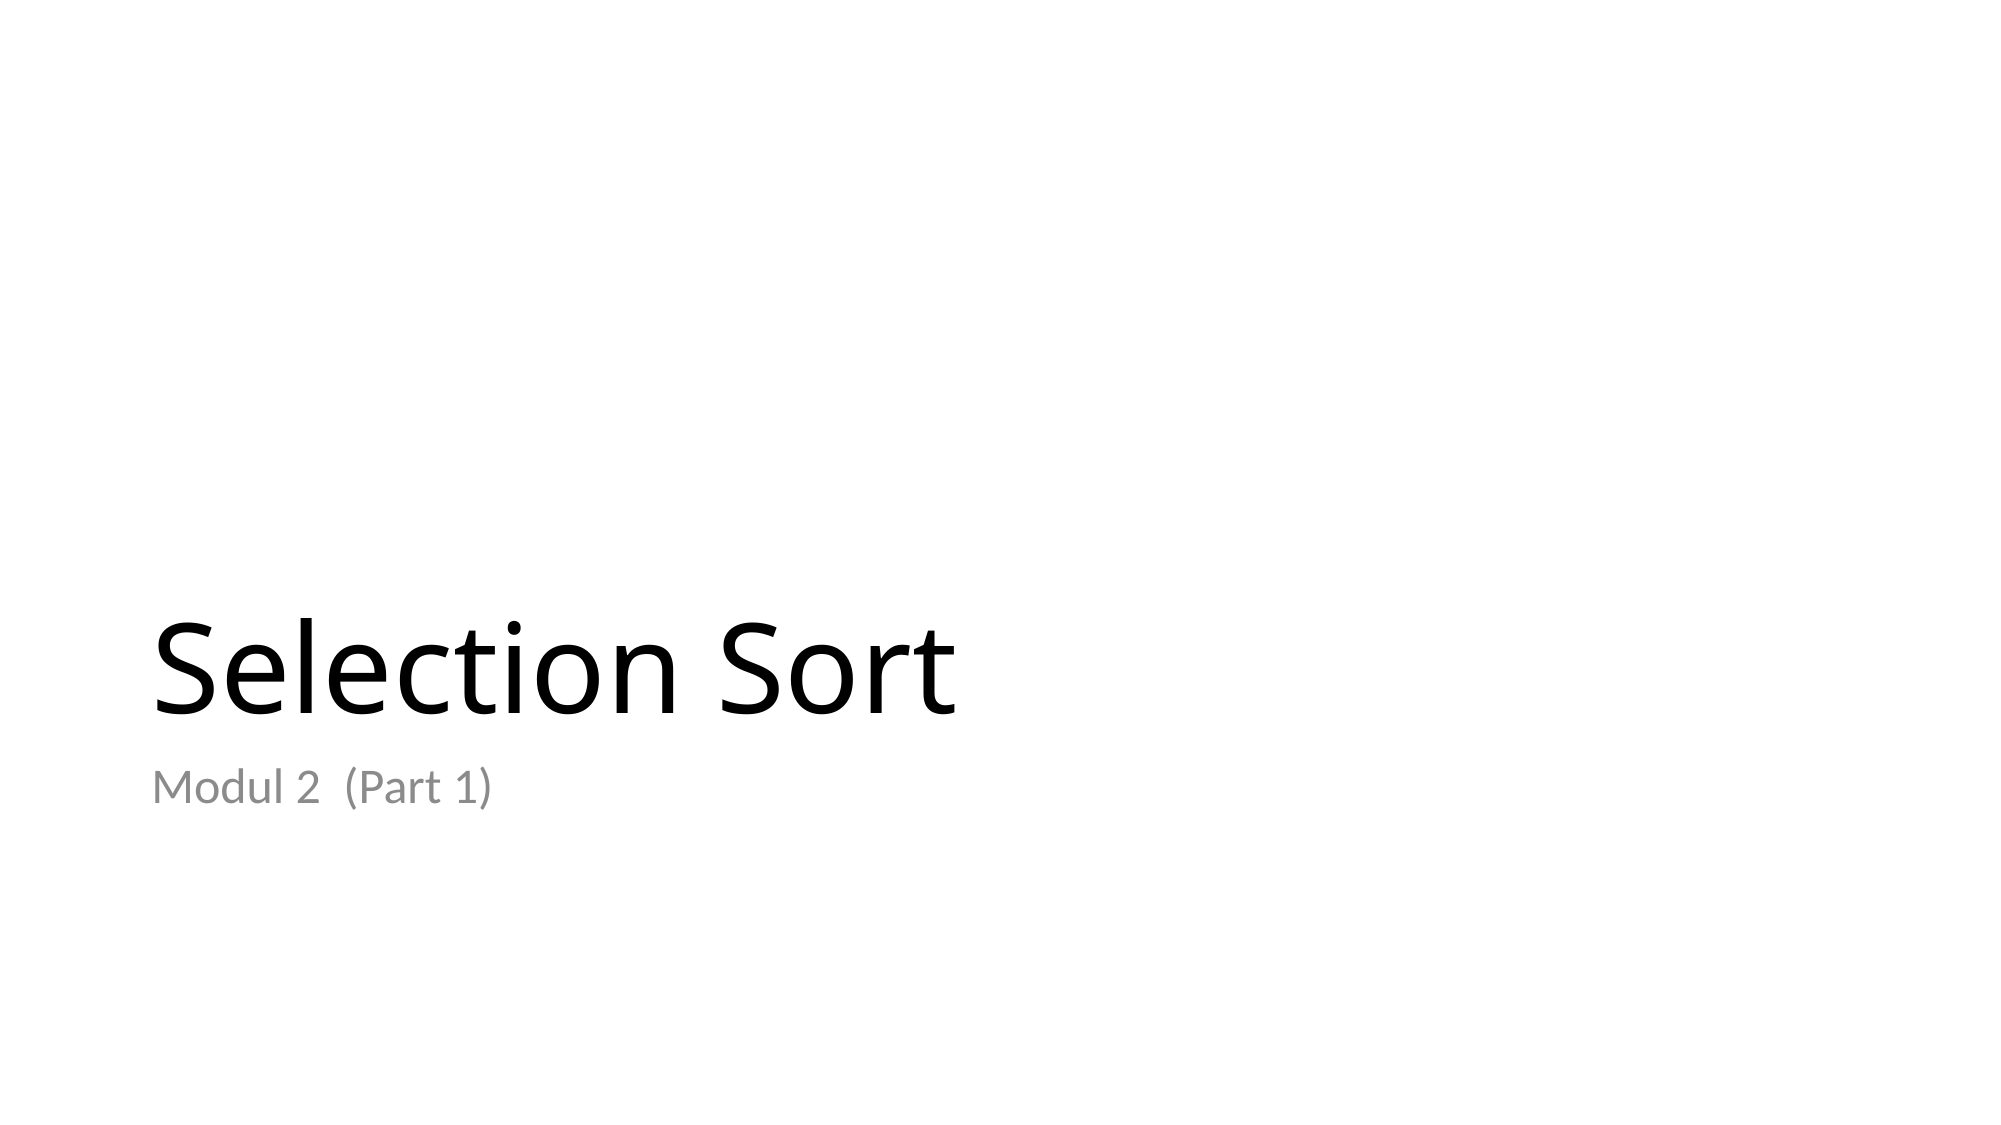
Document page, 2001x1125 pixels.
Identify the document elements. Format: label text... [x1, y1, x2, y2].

list Modul 2 (Part 1) [136, 752, 1862, 999]
title Selection Sort [136, 280, 1862, 749]
